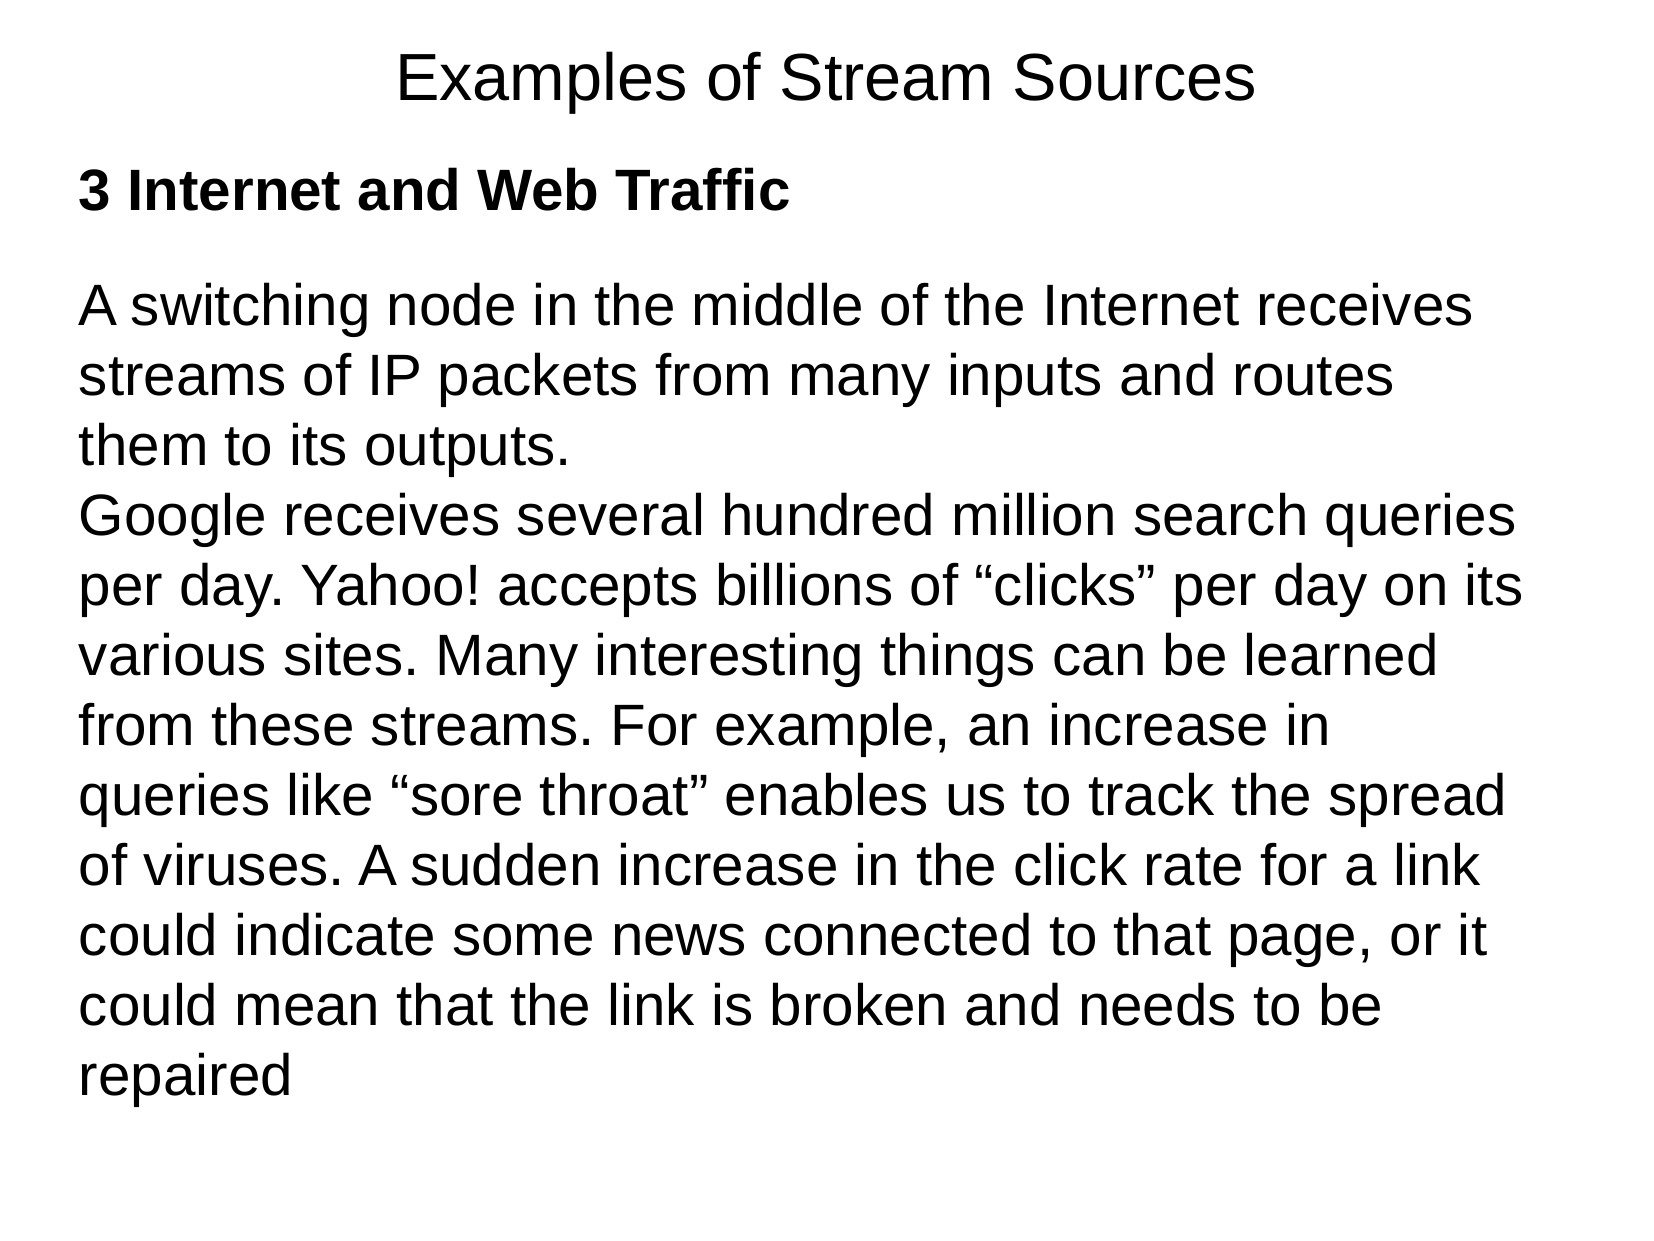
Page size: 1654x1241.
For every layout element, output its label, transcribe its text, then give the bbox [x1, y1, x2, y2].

text_box 3 Internet and Web Traffic A switching node in the middle of the Internet receives streams of IP packets from many inputs and routes them to its outputs. Google receives several hundred million search queries per day. Yahoo! accepts billions of “clicks” per day on its various sites. Many interesting things can be learned from these streams. For example, an increase in queries like “sore throat” enables us to track the spread of viruses. A sudden increase in the click rate for a link could indicate some news connected to that page, or it could mean that the link is broken and needs to be repaired [64, 144, 1552, 1140]
text_box Examples of Stream Sources [82, 0, 1571, 177]
